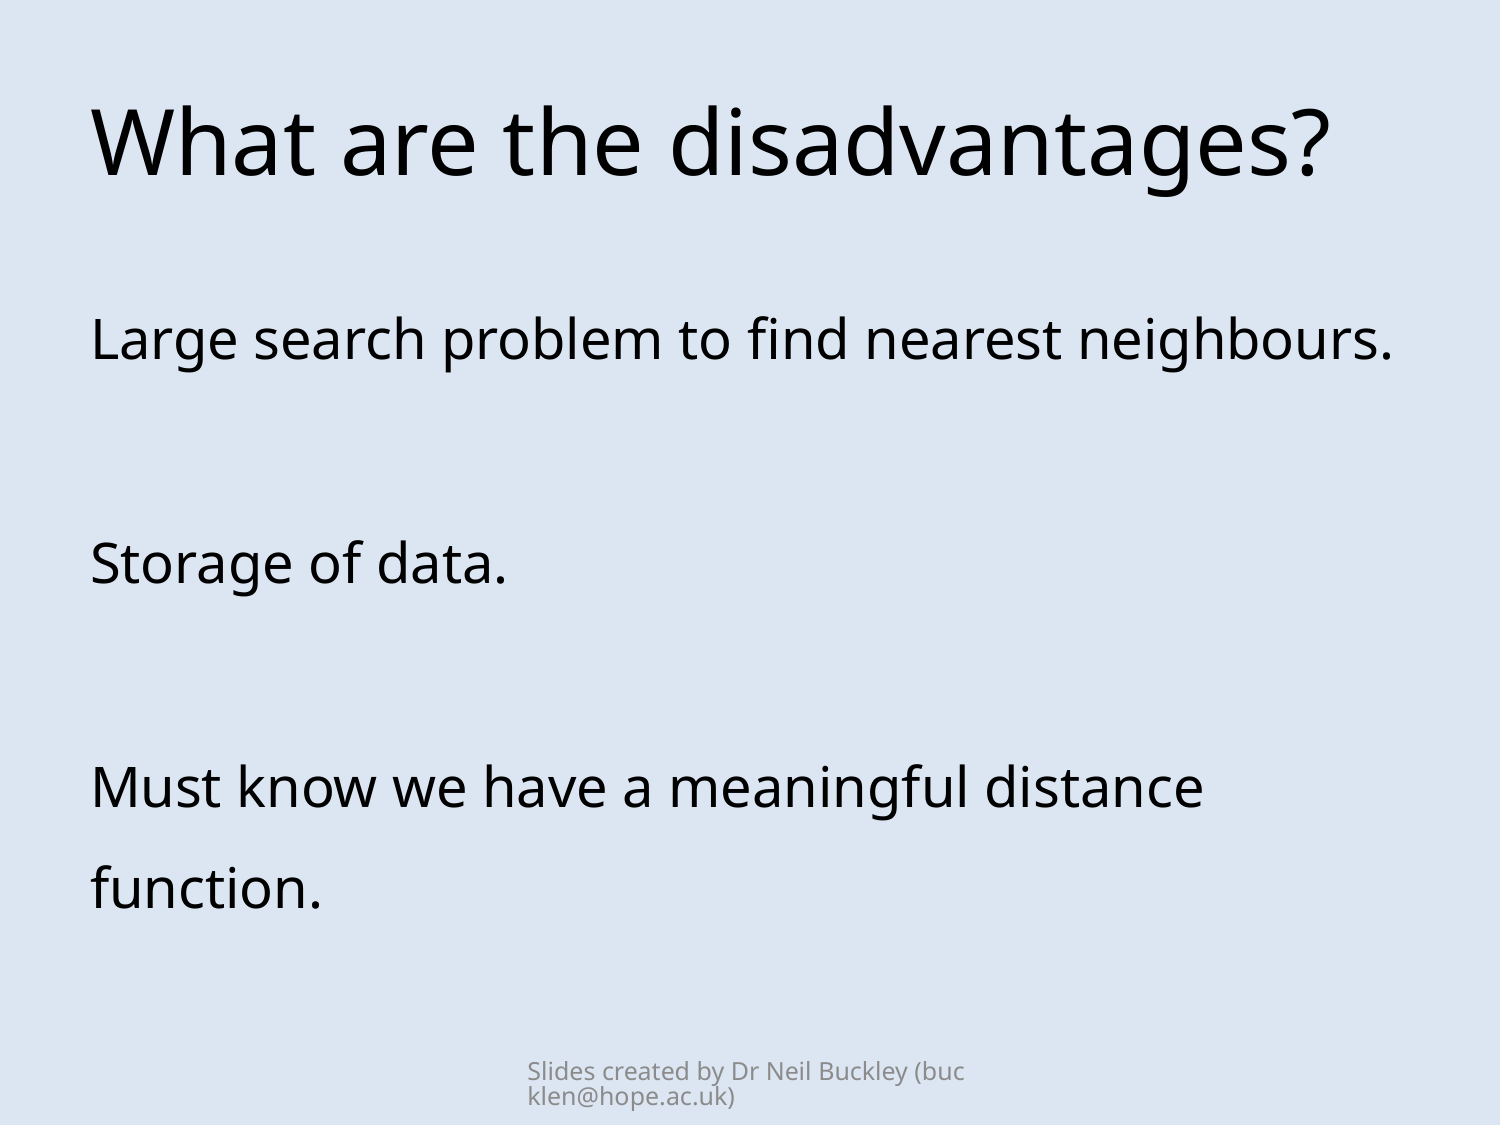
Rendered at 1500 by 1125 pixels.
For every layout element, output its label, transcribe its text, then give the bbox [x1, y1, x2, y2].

title What are the disadvantages? [75, 45, 1425, 233]
list Large search problem to find nearest neighbours. Storage of data. Must know we have a meaningful distance function. [75, 262, 1425, 1005]
footer Slides created by Dr Neil Buckley (bucklen@hope.ac.uk) [512, 1042, 988, 1103]
